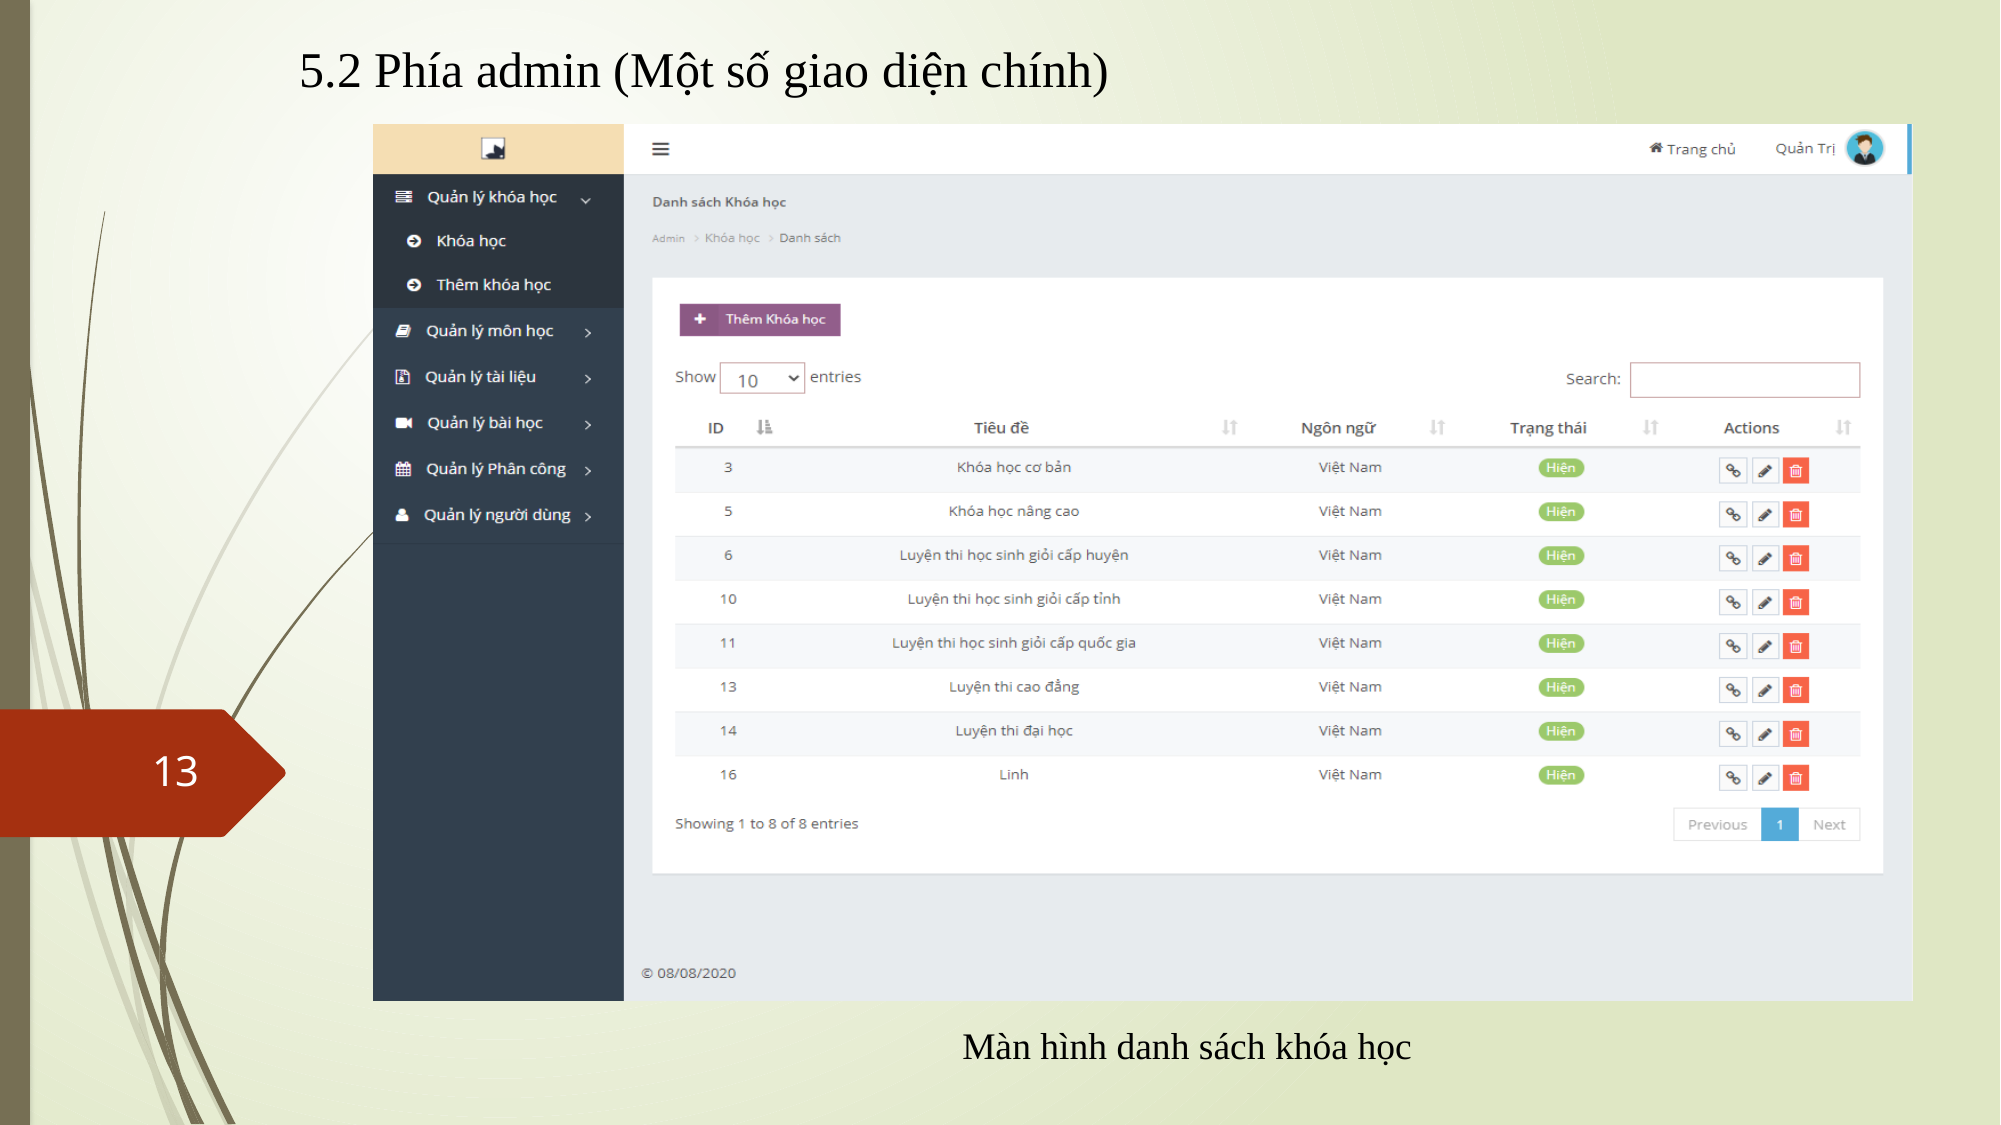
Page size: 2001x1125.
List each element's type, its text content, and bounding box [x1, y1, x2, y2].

picture [372, 124, 1913, 1001]
text_box Màn hình danh sách khóa học [947, 1014, 1736, 1075]
slide_number 13 [87, 743, 216, 803]
text_box 5.2 Phía admin (Một số giao diện chính) [285, 0, 1768, 285]
